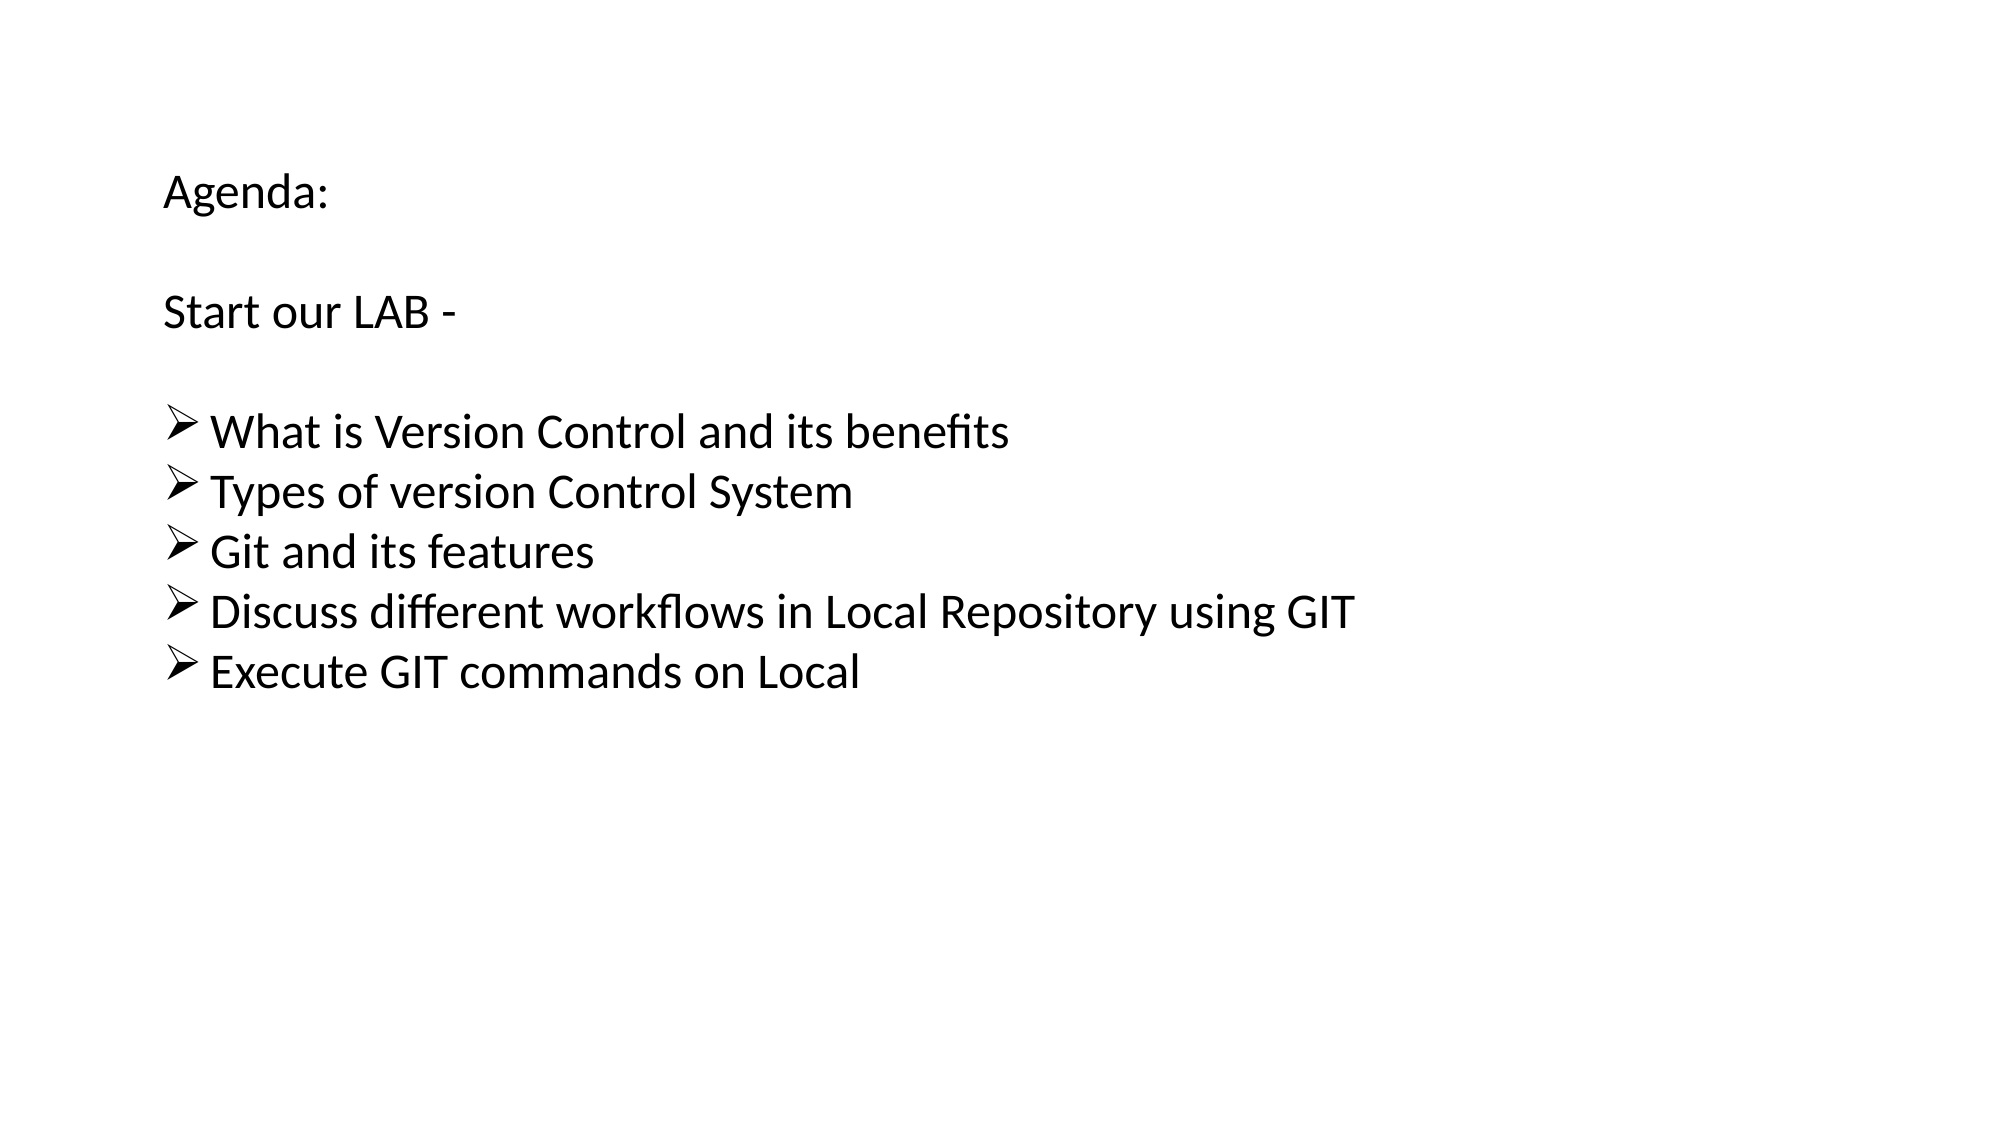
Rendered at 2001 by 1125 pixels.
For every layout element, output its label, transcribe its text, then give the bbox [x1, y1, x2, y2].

text_box Agenda: Start our LAB - What is Version Control and its benefits Types of version Control System Git and its features Discuss different workflows in Local Repository using GIT Execute GIT commands on Local [148, 151, 1777, 707]
